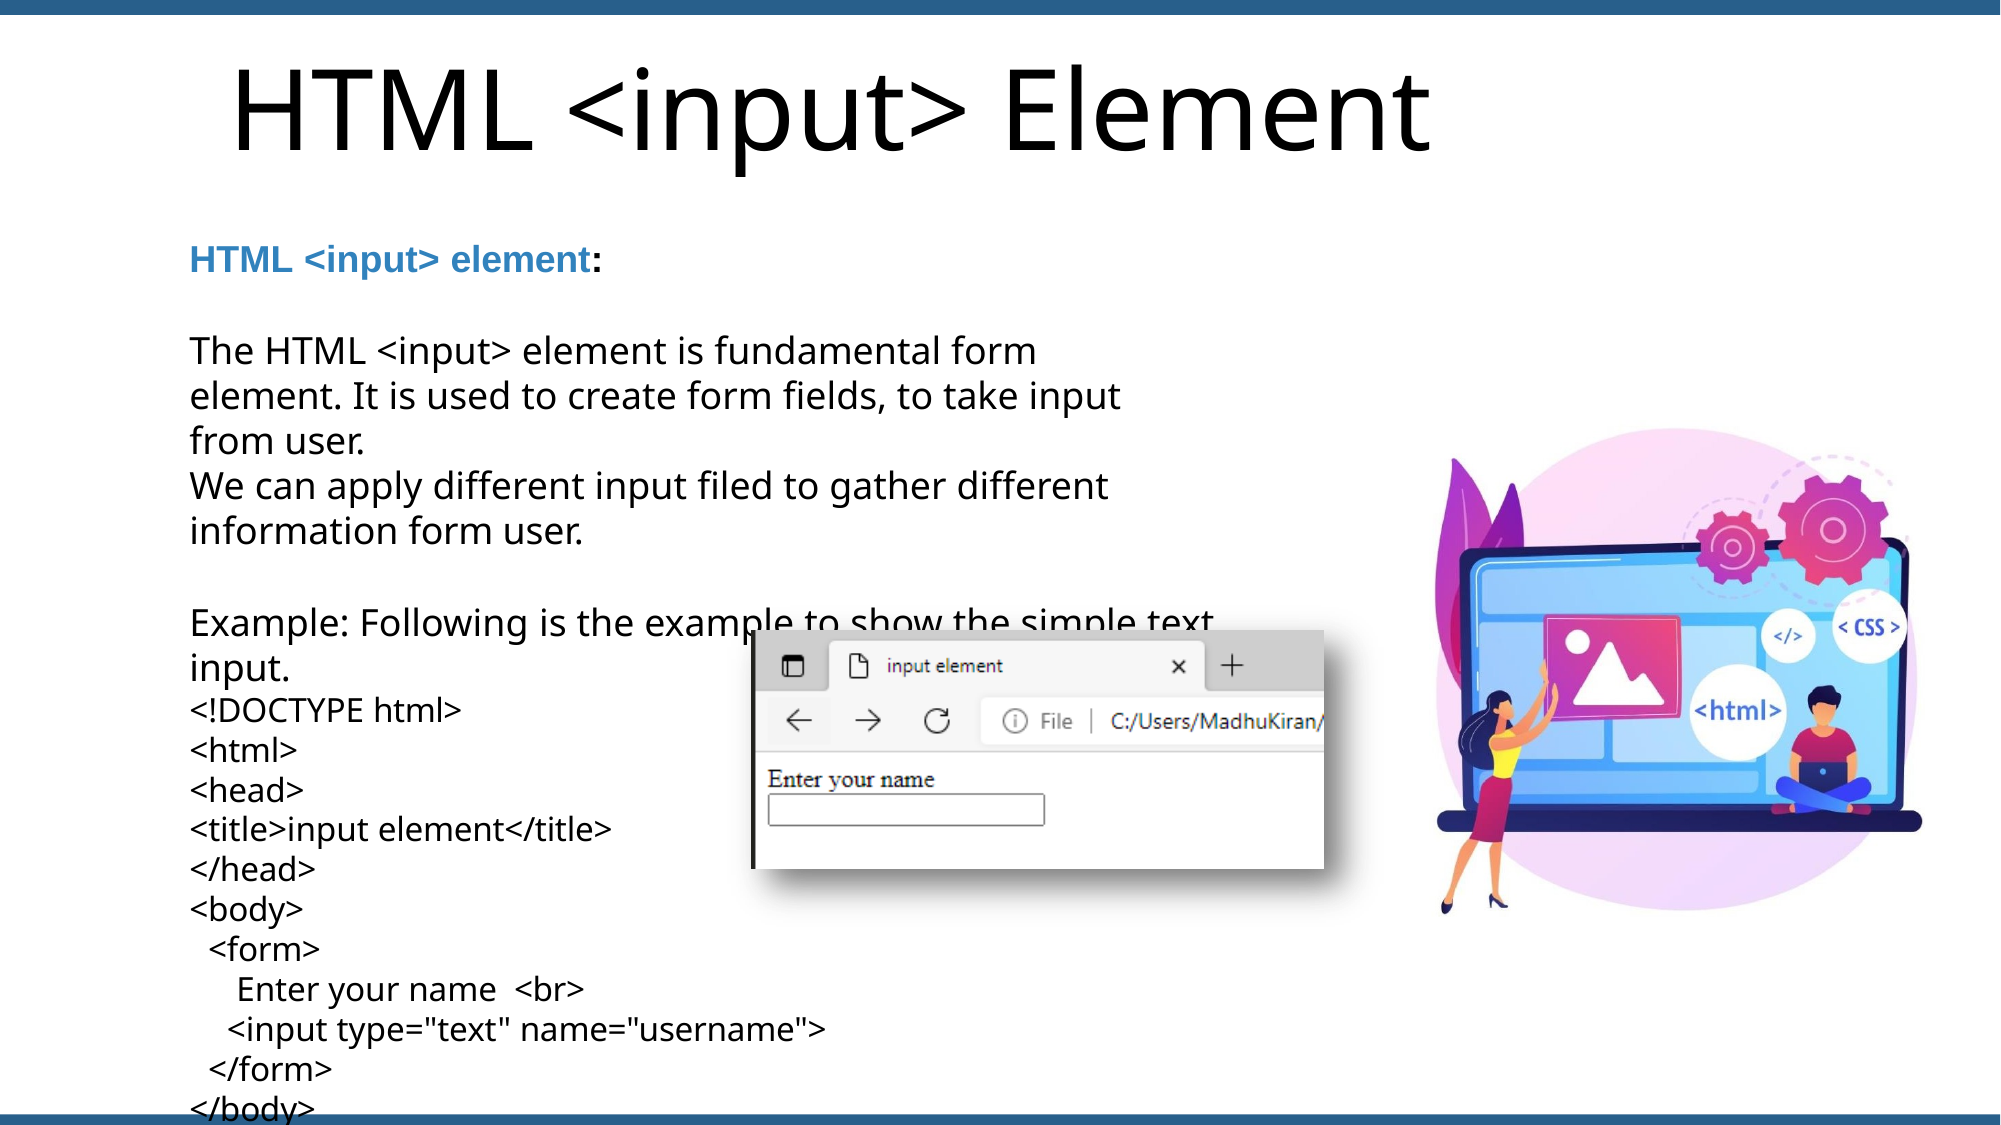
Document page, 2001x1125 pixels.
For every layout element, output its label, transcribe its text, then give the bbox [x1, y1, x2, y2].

title HTML <input> Element [151, 35, 1849, 226]
picture [1429, 420, 1925, 918]
text_box HTML <input> element: The HTML <input> element is fundamental form element. It is used to create form fields, to take input from user. We can apply different input filed to gather different information form user. Example: Following is the example to show the simple text input. <!DOCTYPE html> <html> <head> <title>input element</title> </head> <body> <form> Enter your name <br> <input type="text" name="username"> </form> </body> </html> [187, 232, 1319, 1125]
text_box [718, 598, 1388, 934]
